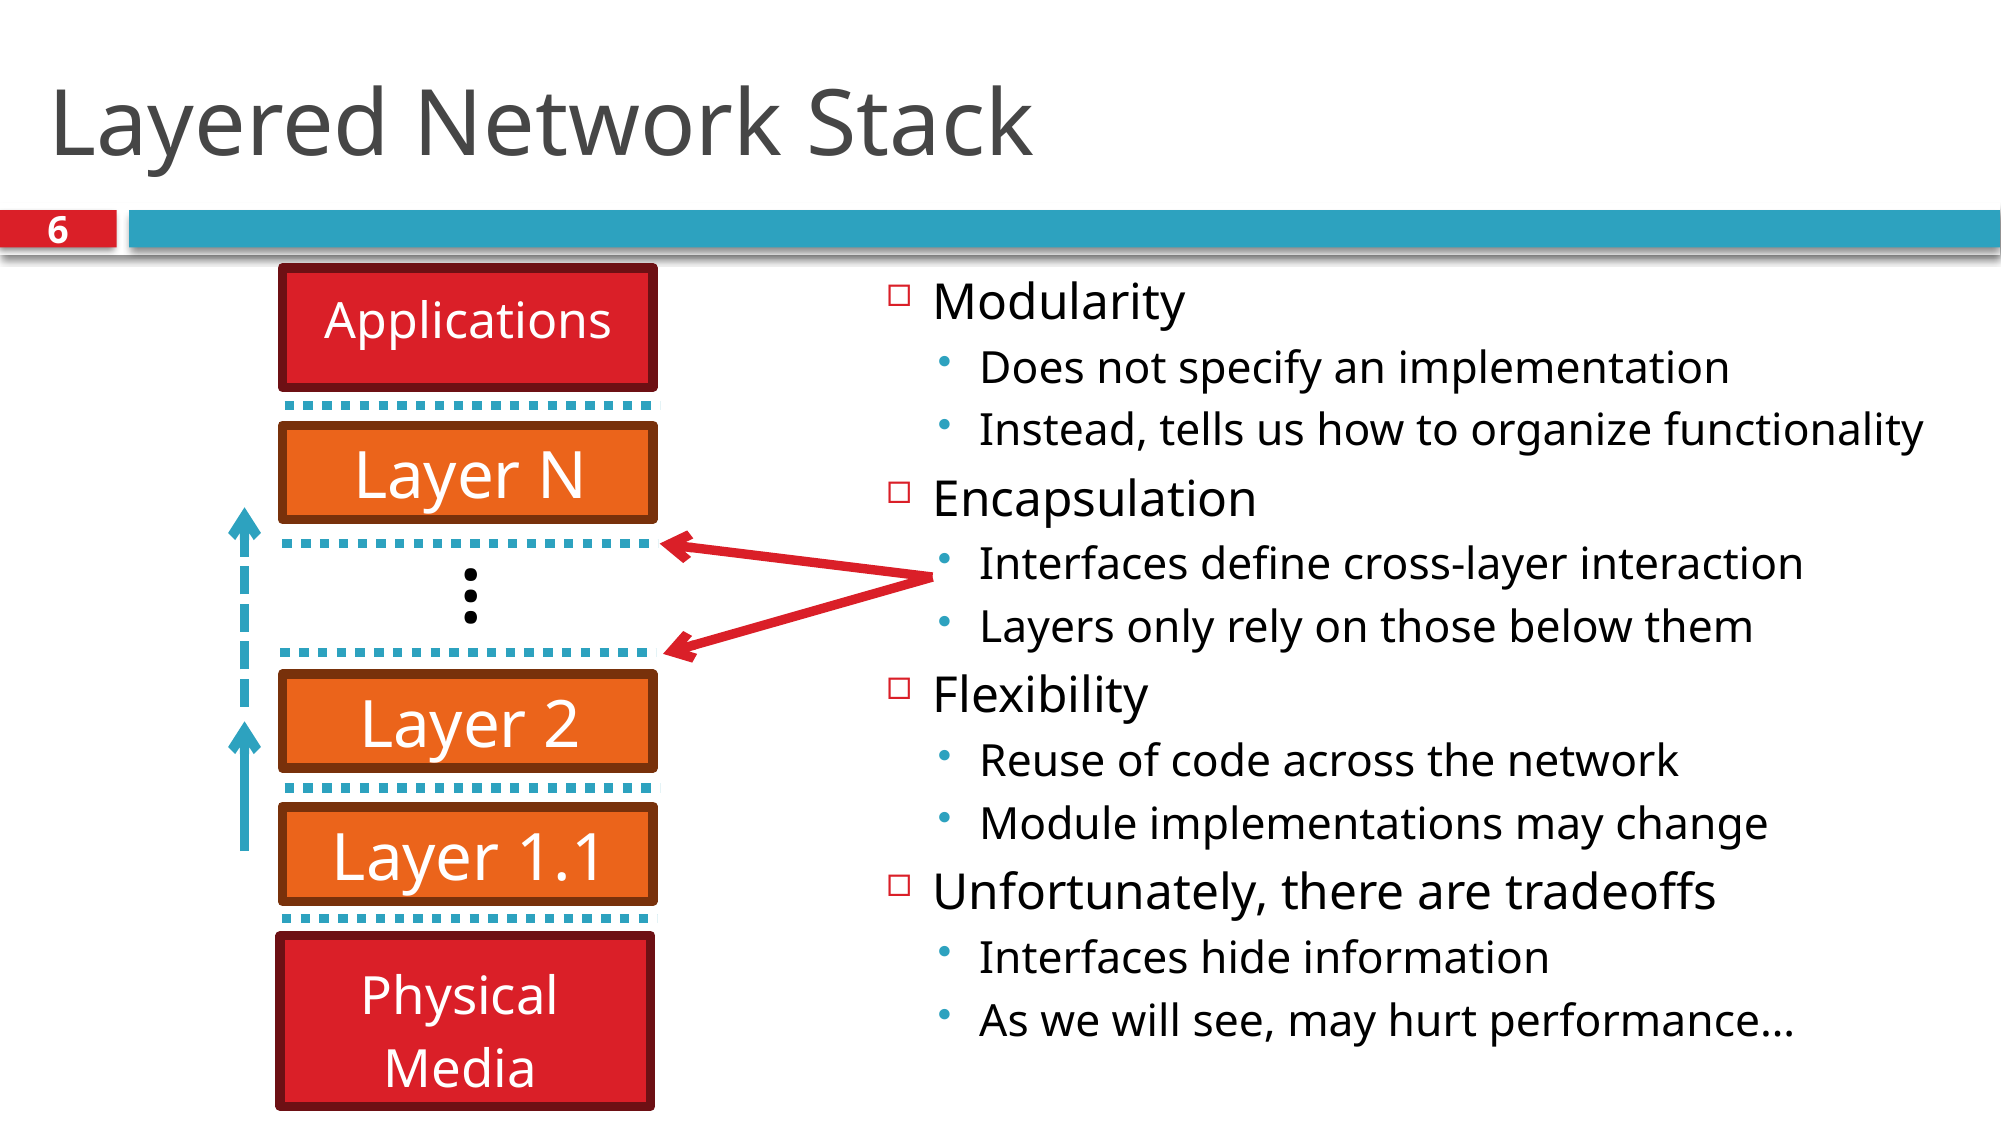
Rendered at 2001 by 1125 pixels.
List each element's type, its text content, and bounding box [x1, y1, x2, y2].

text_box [662, 576, 933, 655]
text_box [279, 935, 651, 1107]
slide_number 6 [0, 206, 117, 257]
title Layered Network Stack [33, 37, 1967, 200]
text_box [277, 267, 654, 388]
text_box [277, 424, 654, 520]
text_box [277, 807, 654, 902]
text_box … [394, 553, 500, 644]
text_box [659, 543, 933, 578]
list Modularity Does not specify an implementation Instead, tells us how to organize functionality Encapsulation Interfaces define cross-layer interaction Layers only rely on those below them Flexibility Reuse of code across the network Module implementations may change Unfortunately, there are tradeoffs Interfaces hide information As we will see, may hurt performance… [871, 262, 1945, 1100]
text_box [277, 673, 654, 769]
